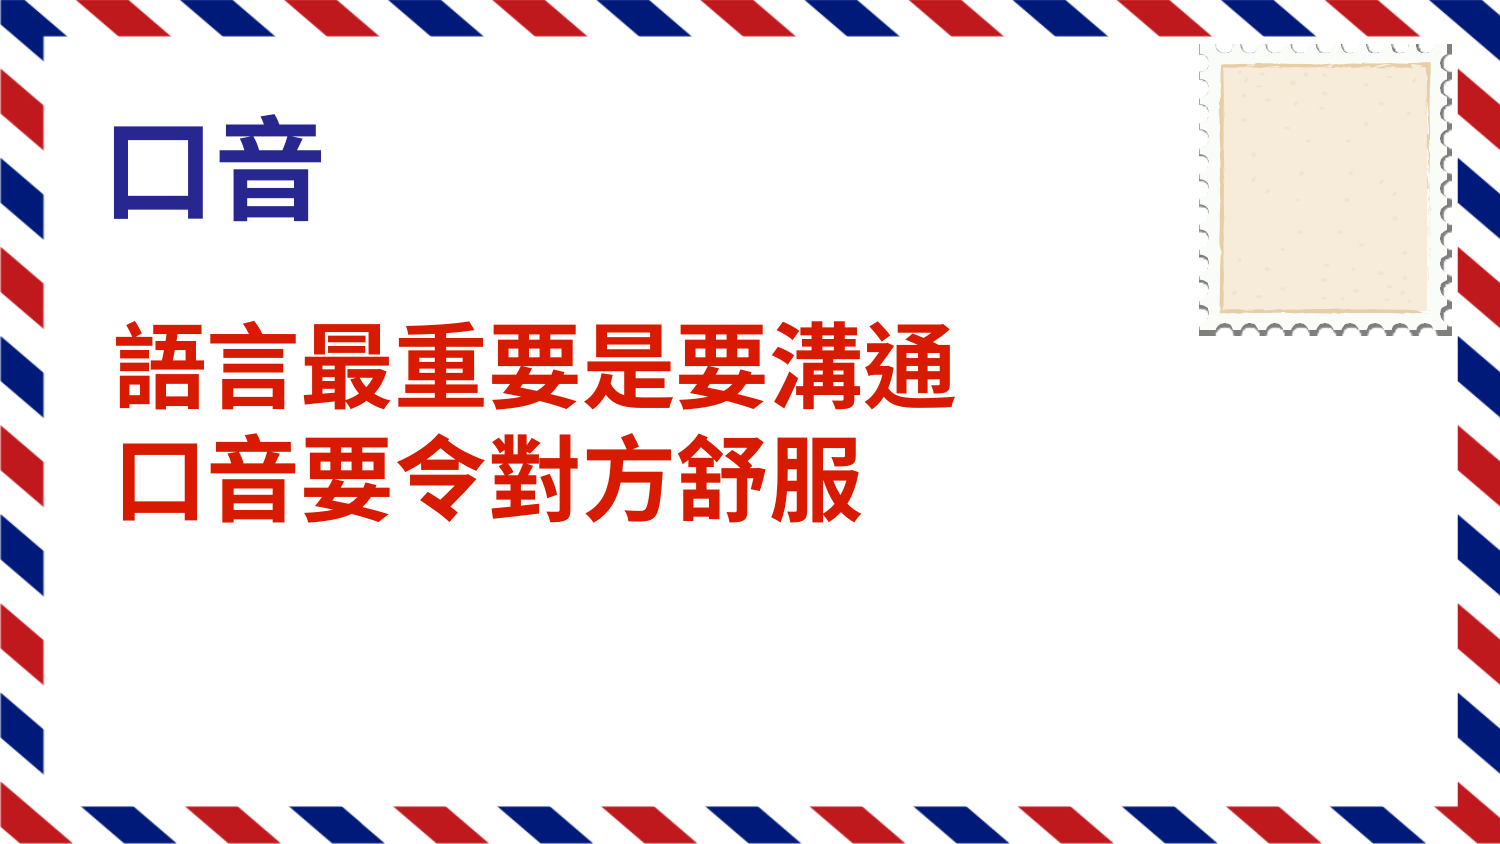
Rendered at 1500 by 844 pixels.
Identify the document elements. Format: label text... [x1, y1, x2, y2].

list 口音 [87, 23, 1363, 237]
text_box 語言最重要是要溝通 口音要令對方舒服 [98, 300, 1224, 541]
picture [0, 0, 1500, 844]
